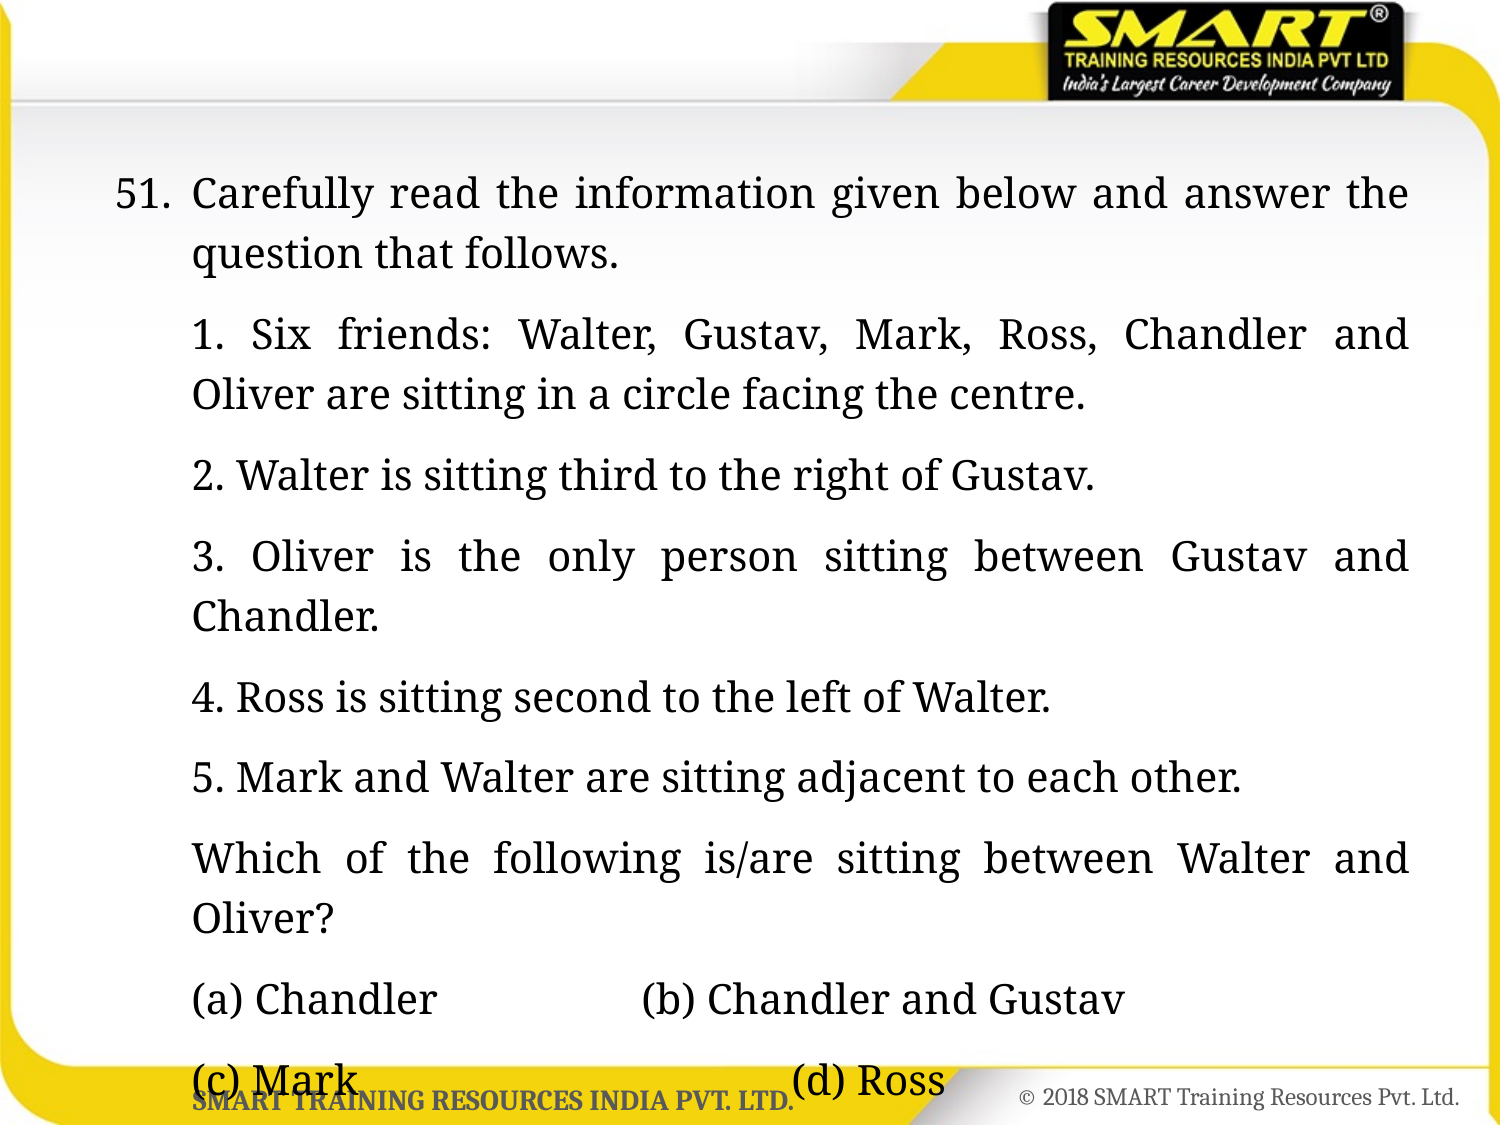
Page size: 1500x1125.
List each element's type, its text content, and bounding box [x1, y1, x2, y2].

text_box 51. Carefully read the information given below and answer the question that follows. 1. Six friends: Walter, Gustav, Mark, Ross, Chandler and Oliver are sitting in a circle facing the centre. 2. Walter is sitting third to the right of Gustav. 3. Oliver is the only person sitting between Gustav and Chandler. 4. Ross is sitting second to the left of Walter. 5. Mark and Walter are sitting adjacent to each other. Which of the following is/are sitting between Walter and Oliver? (a) Chandler (b) Chandler and Gustav (c) Mark (d) Ross [99, 149, 1425, 1111]
picture [0, 0, 1500, 1125]
